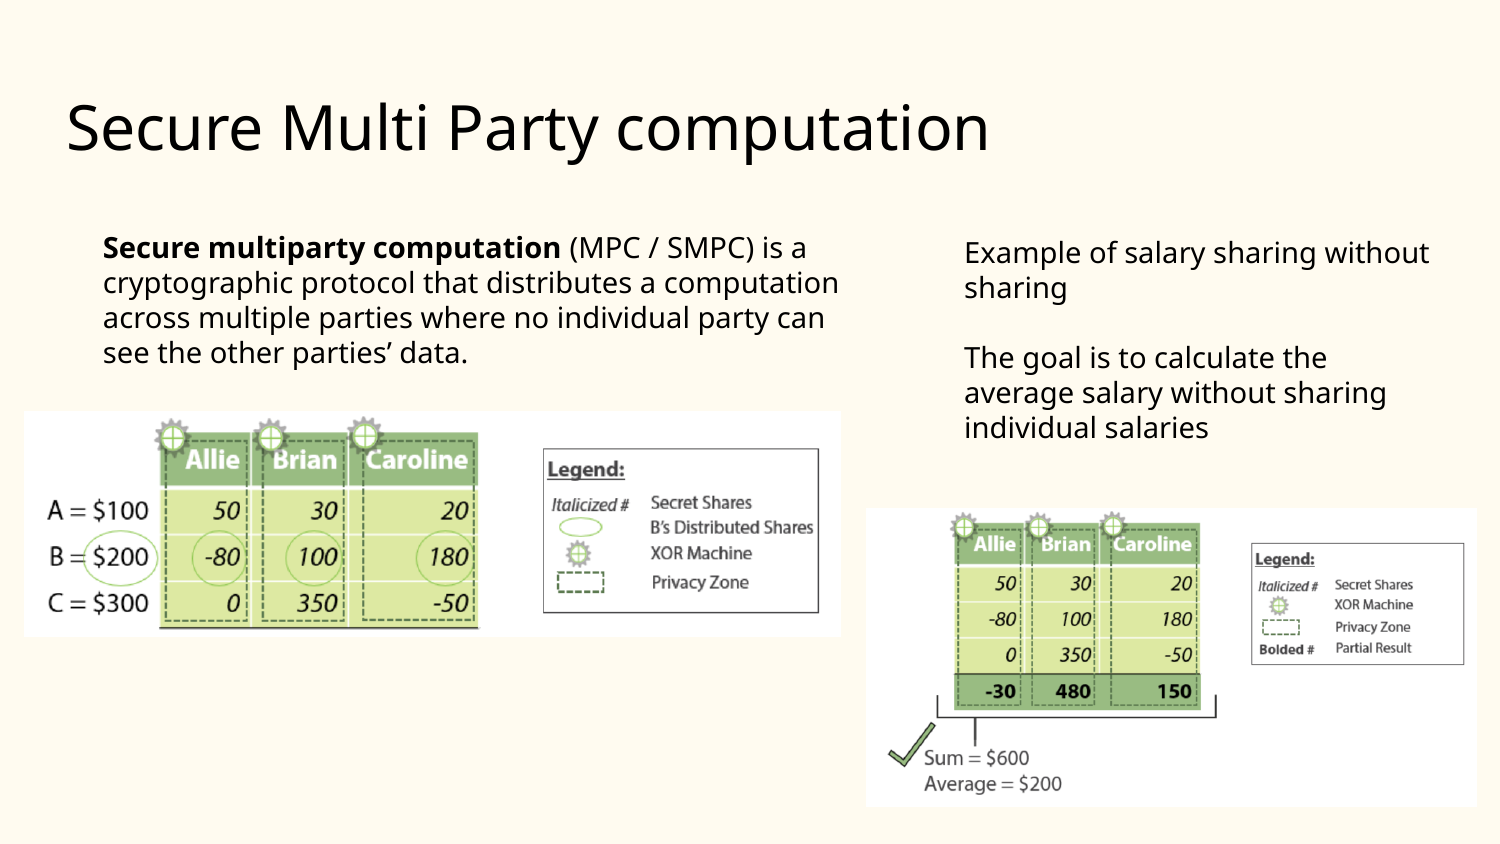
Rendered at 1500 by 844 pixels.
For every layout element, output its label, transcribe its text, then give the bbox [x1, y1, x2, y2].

title Secure Multi Party computation [51, 72, 1449, 174]
picture [24, 410, 841, 637]
picture [866, 507, 1477, 807]
text_box Example of salary sharing without sharing The goal is to calculate the average salary without sharing individual salaries [949, 219, 1449, 460]
text_box Secure multiparty computation (MPC / SMPC) is a cryptographic protocol that distributes a computation across multiple parties where no individual party can see the other parties’ data. [87, 214, 885, 385]
